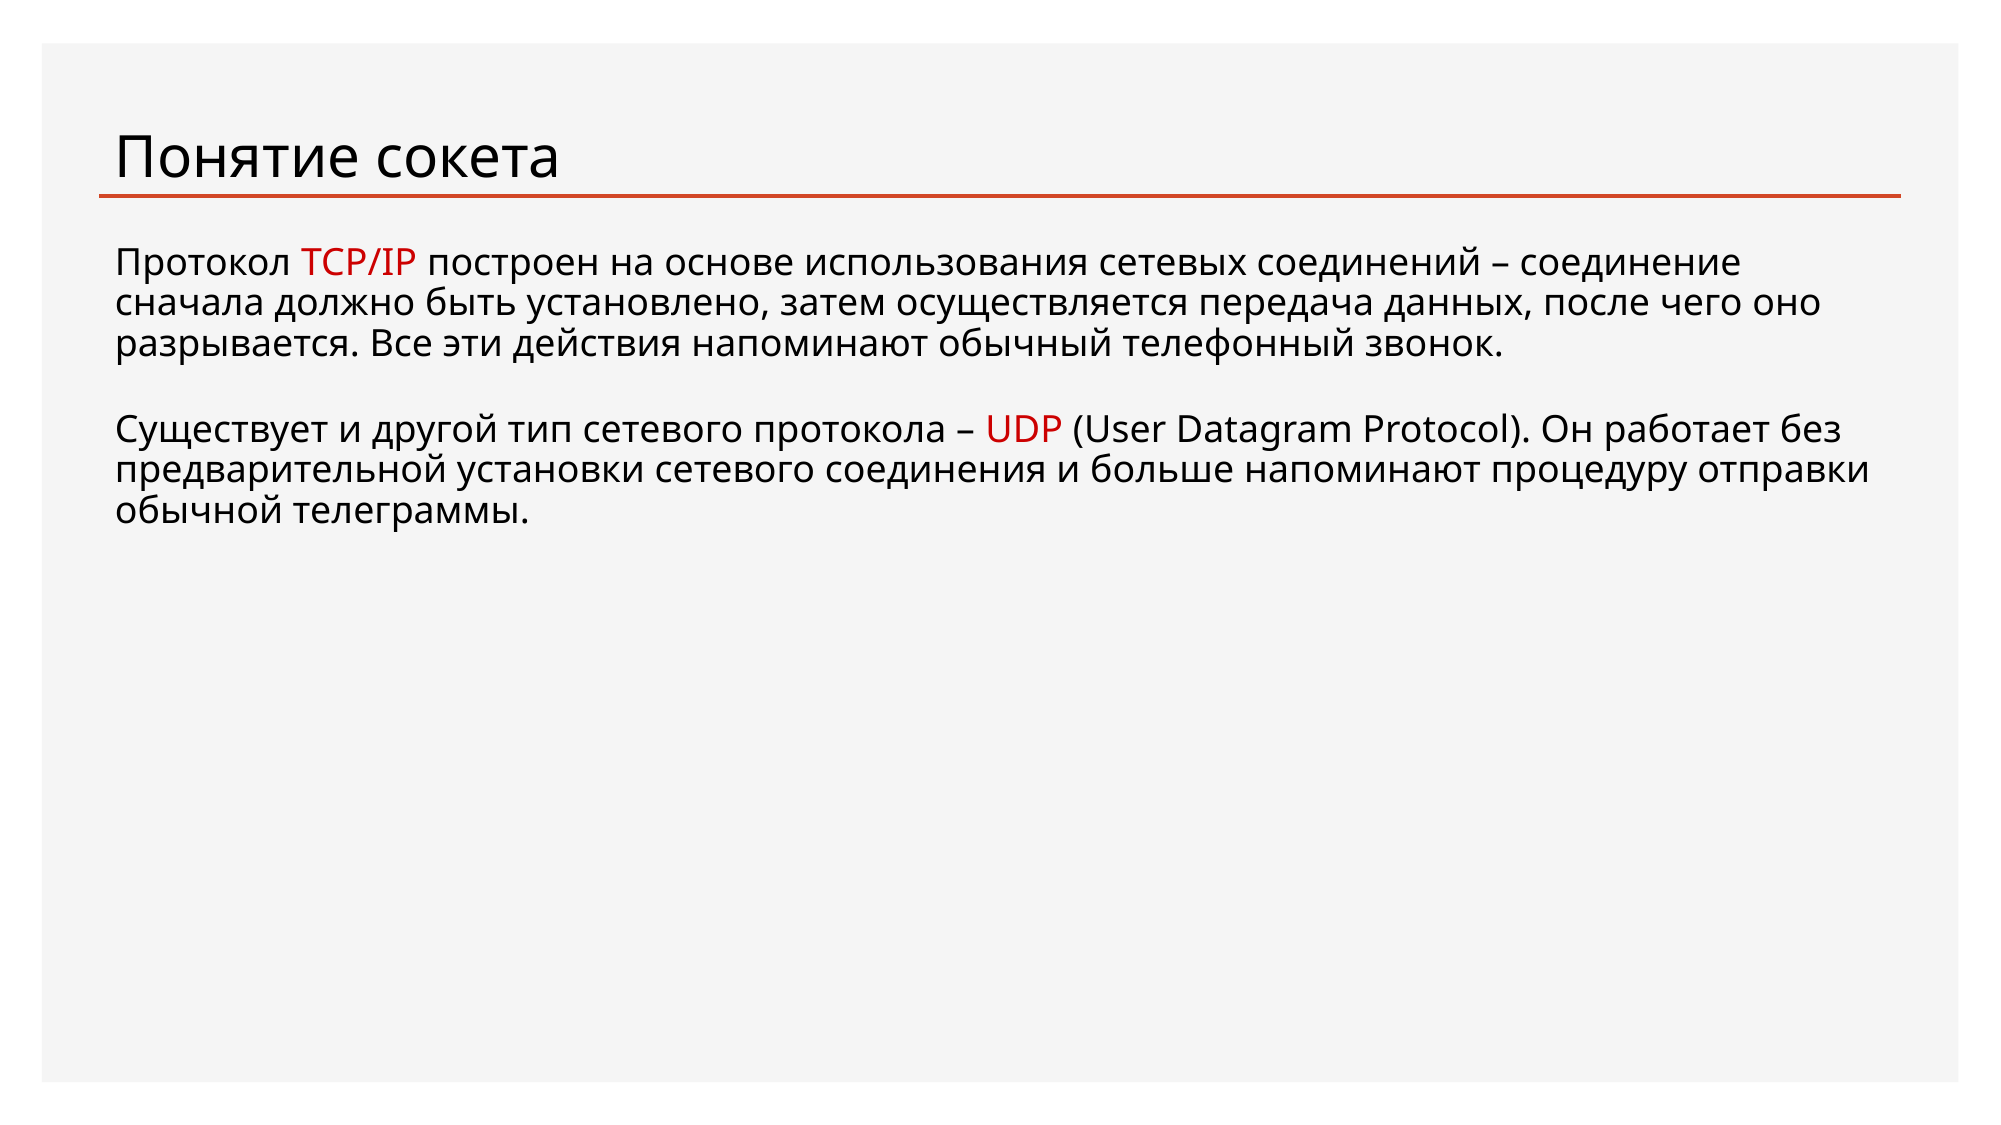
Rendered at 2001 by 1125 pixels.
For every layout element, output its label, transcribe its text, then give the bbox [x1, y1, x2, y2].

list Протокол TCP/IP построен на основе использования сетевых соединений – соединение сначала должно быть установлено, затем осуществляется передача данных, после чего оно разрывается. Все эти действия напоминают обычный телефонный звонок. Существует и другой тип сетевого протокола – UDP (User Datagram Protocol). Он работает без предварительной установки сетевого соединения и больше напоминают процедуру отправки обычной телеграммы. [99, 235, 1900, 888]
title Понятие сокета [99, 25, 1900, 197]
